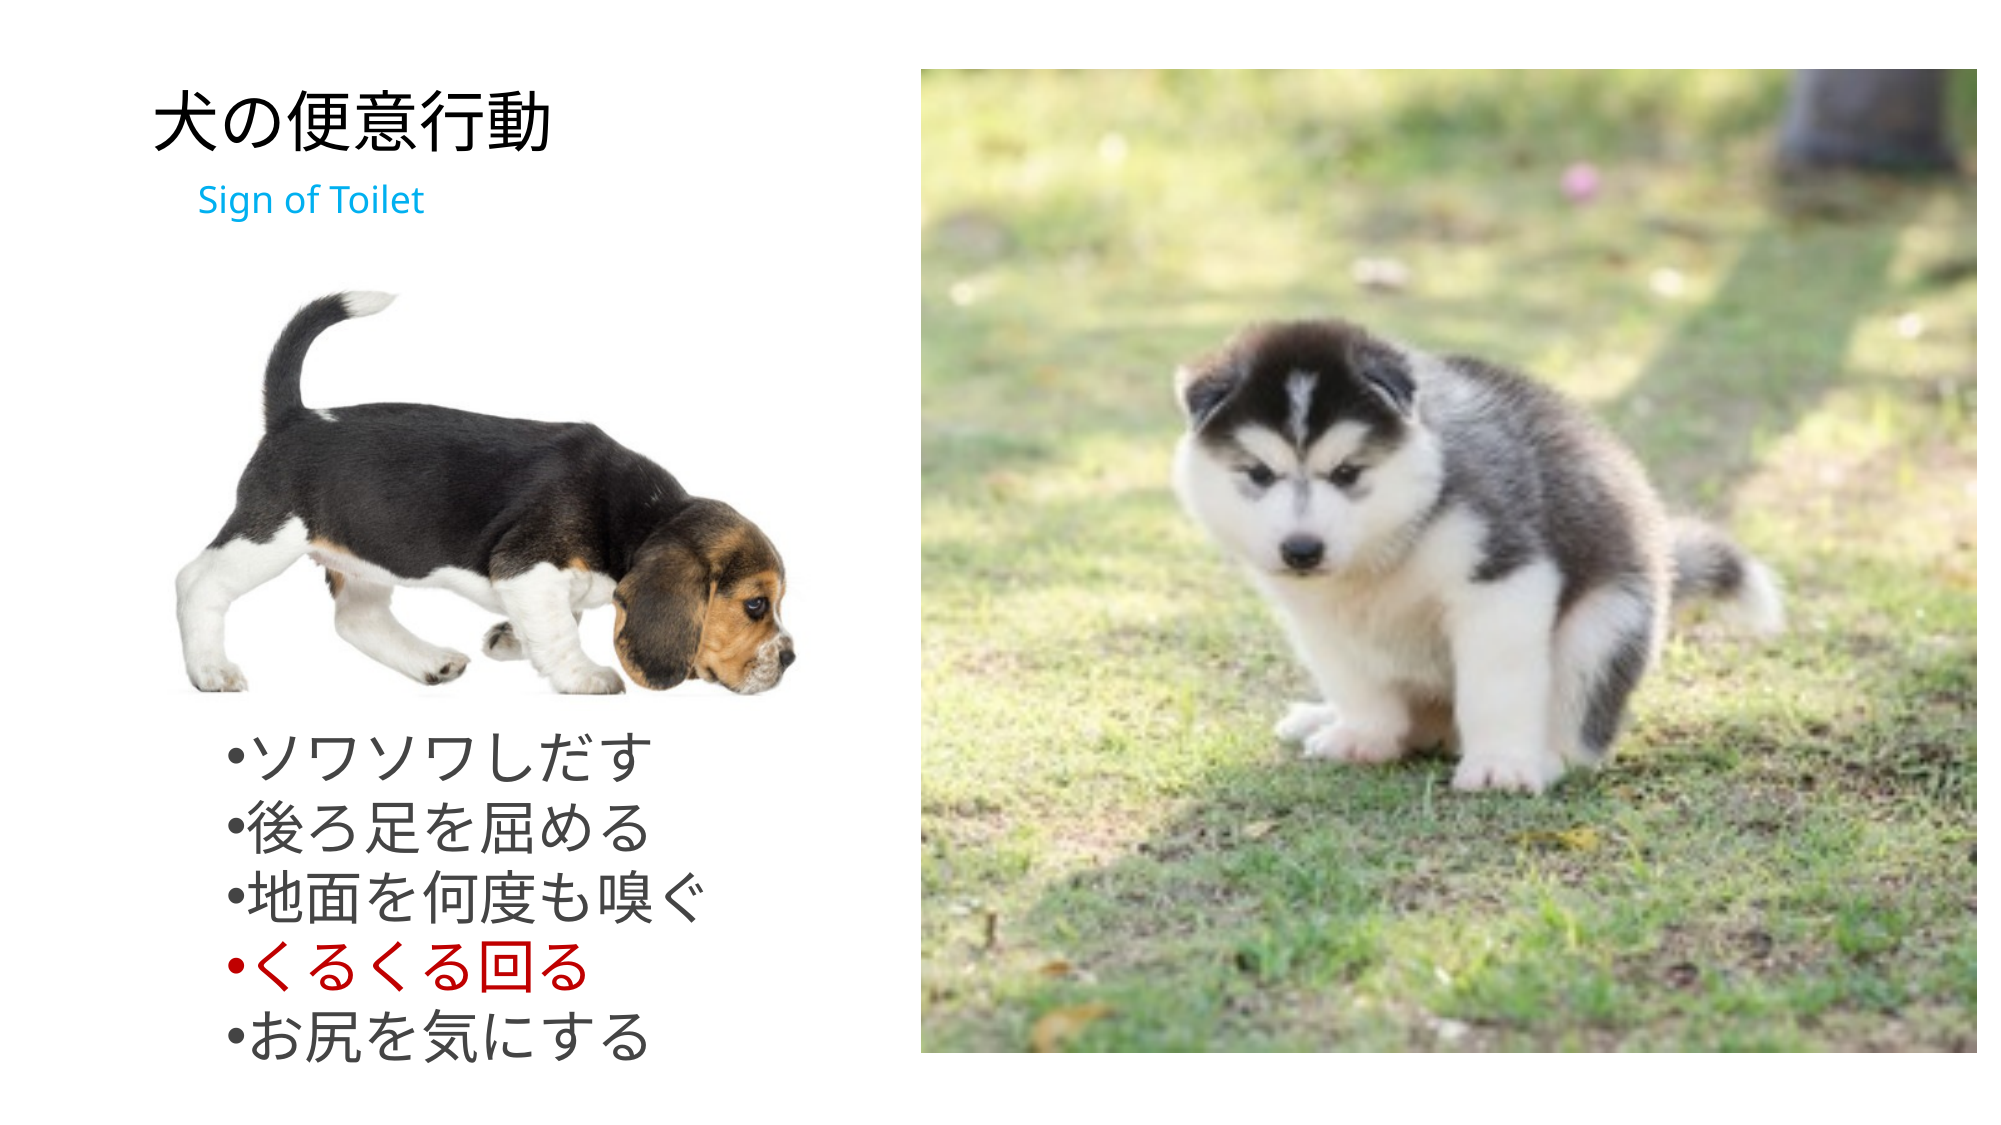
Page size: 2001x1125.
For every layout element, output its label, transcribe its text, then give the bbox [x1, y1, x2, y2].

text_box ソワソワしだす 後ろ足を屈める 地面を何度も嗅ぐ くるくる回る お尻を気にする [211, 713, 1212, 1078]
picture [108, 251, 911, 711]
text_box Sign of Toilet [183, 168, 550, 229]
text_box 犬の便意行動 [137, 59, 1863, 169]
picture [921, 69, 1977, 1053]
